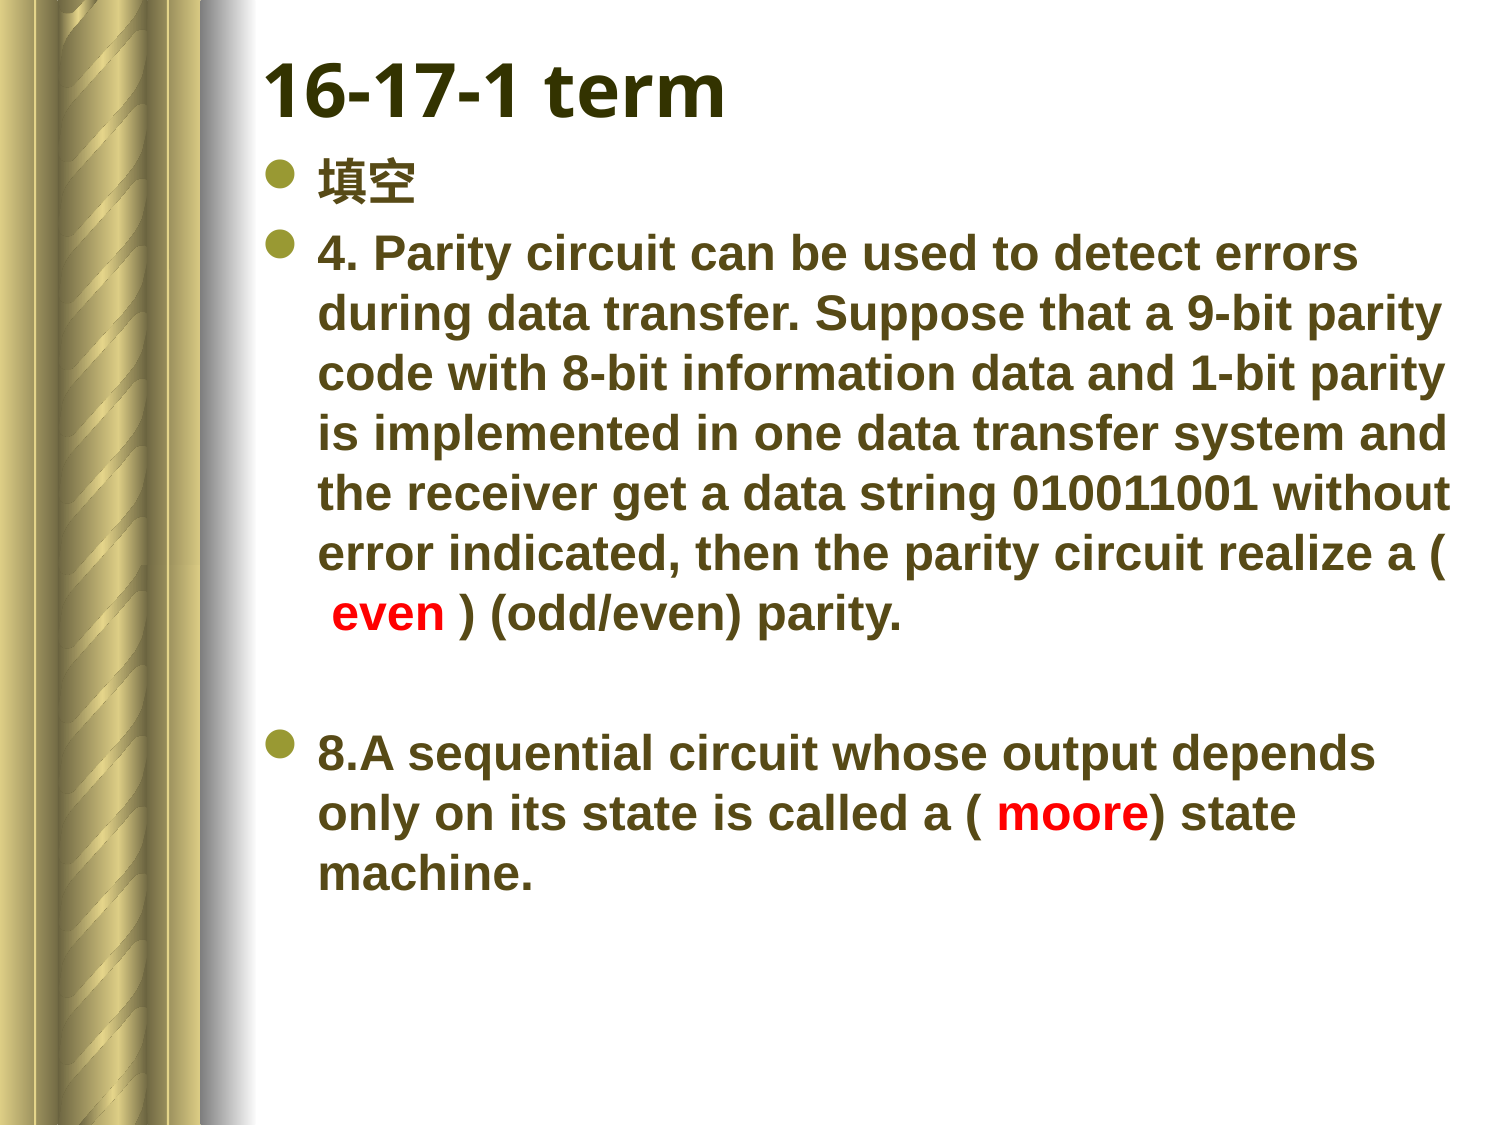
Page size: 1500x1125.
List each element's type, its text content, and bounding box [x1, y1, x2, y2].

title 16-17-1 term [246, 37, 1475, 138]
list 填空 4. Parity circuit can be used to detect errors during data transfer. Suppose that a 9-bit parity code with 8-bit information data and 1-bit parity is implemented in one data transfer system and the receiver get a data string 010011001 without error indicated, then the parity circuit realize a ( even ) (odd/even) parity. 8.A sequential circuit whose output depends only on its state is called a ( moore) state machine. [246, 143, 1475, 1125]
